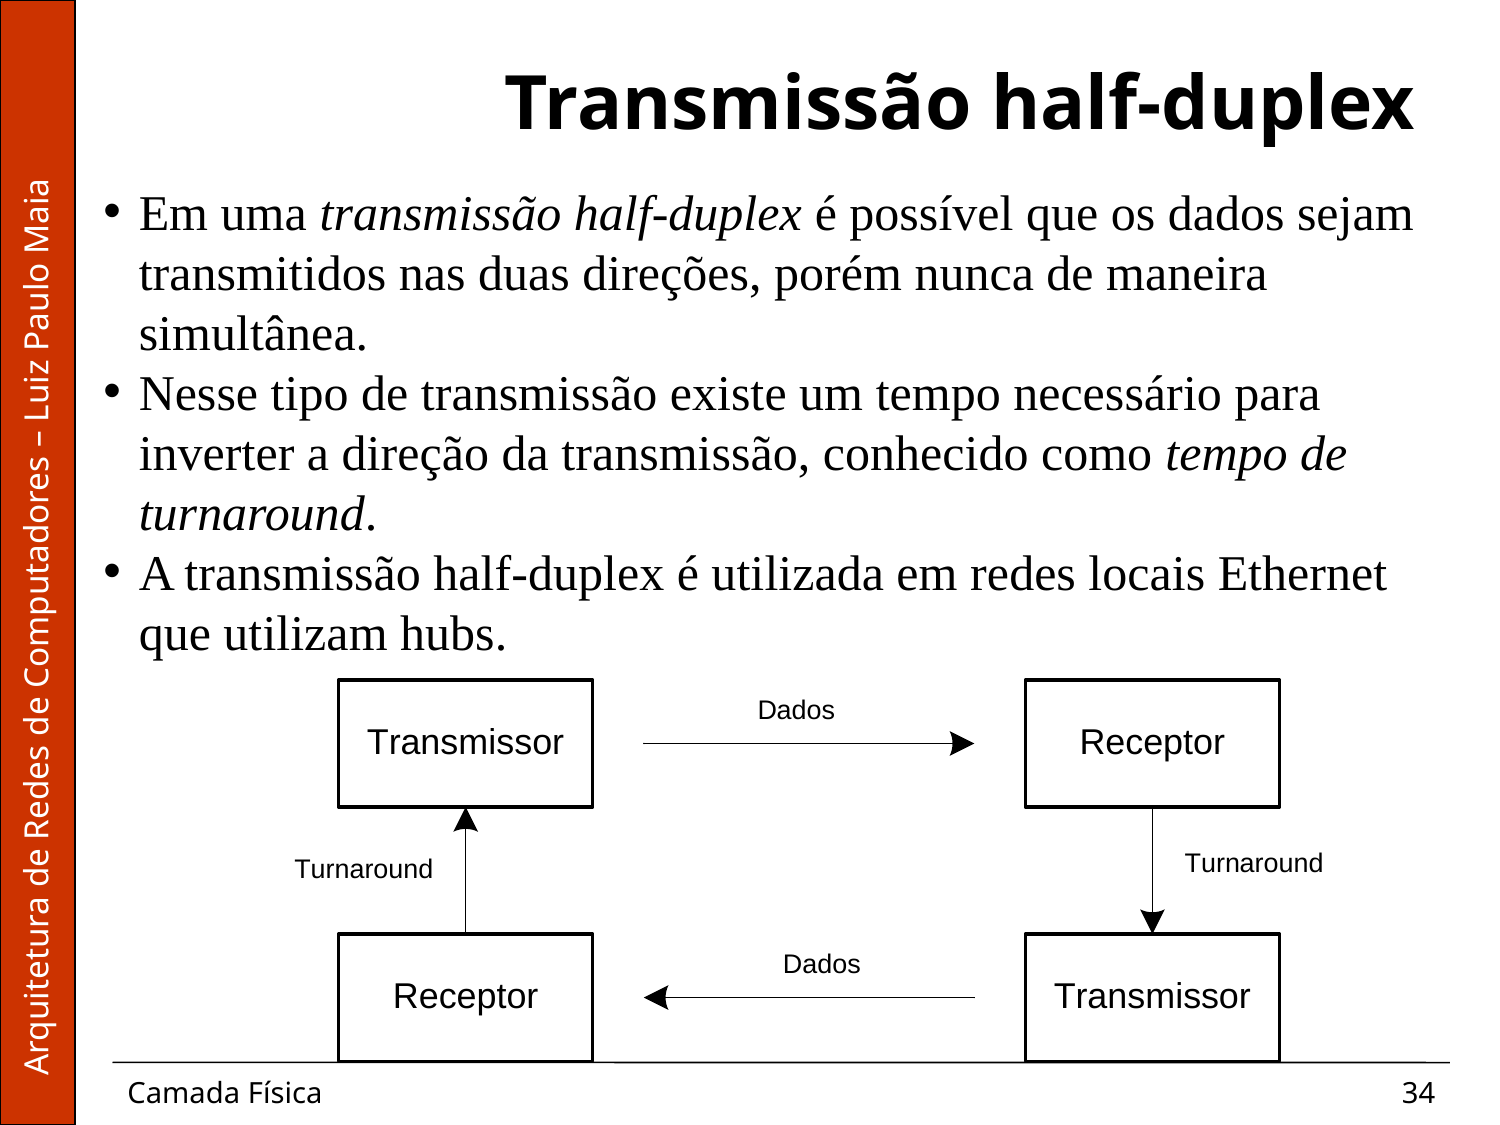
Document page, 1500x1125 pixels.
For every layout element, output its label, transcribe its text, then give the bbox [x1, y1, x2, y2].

text_box Em uma transmissão half-duplex é possível que os dados sejam transmitidos nas duas direções, porém nunca de maneira simultânea. Nesse tipo de transmissão existe um tempo necessário para inverter a direção da transmissão, conhecido como tempo de turnaround. A transmissão half-duplex é utilizada em redes locais Ethernet que utilizam hubs. [88, 172, 1483, 668]
title Transmissão half-duplex [112, 24, 1450, 172]
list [288, 674, 1330, 1067]
